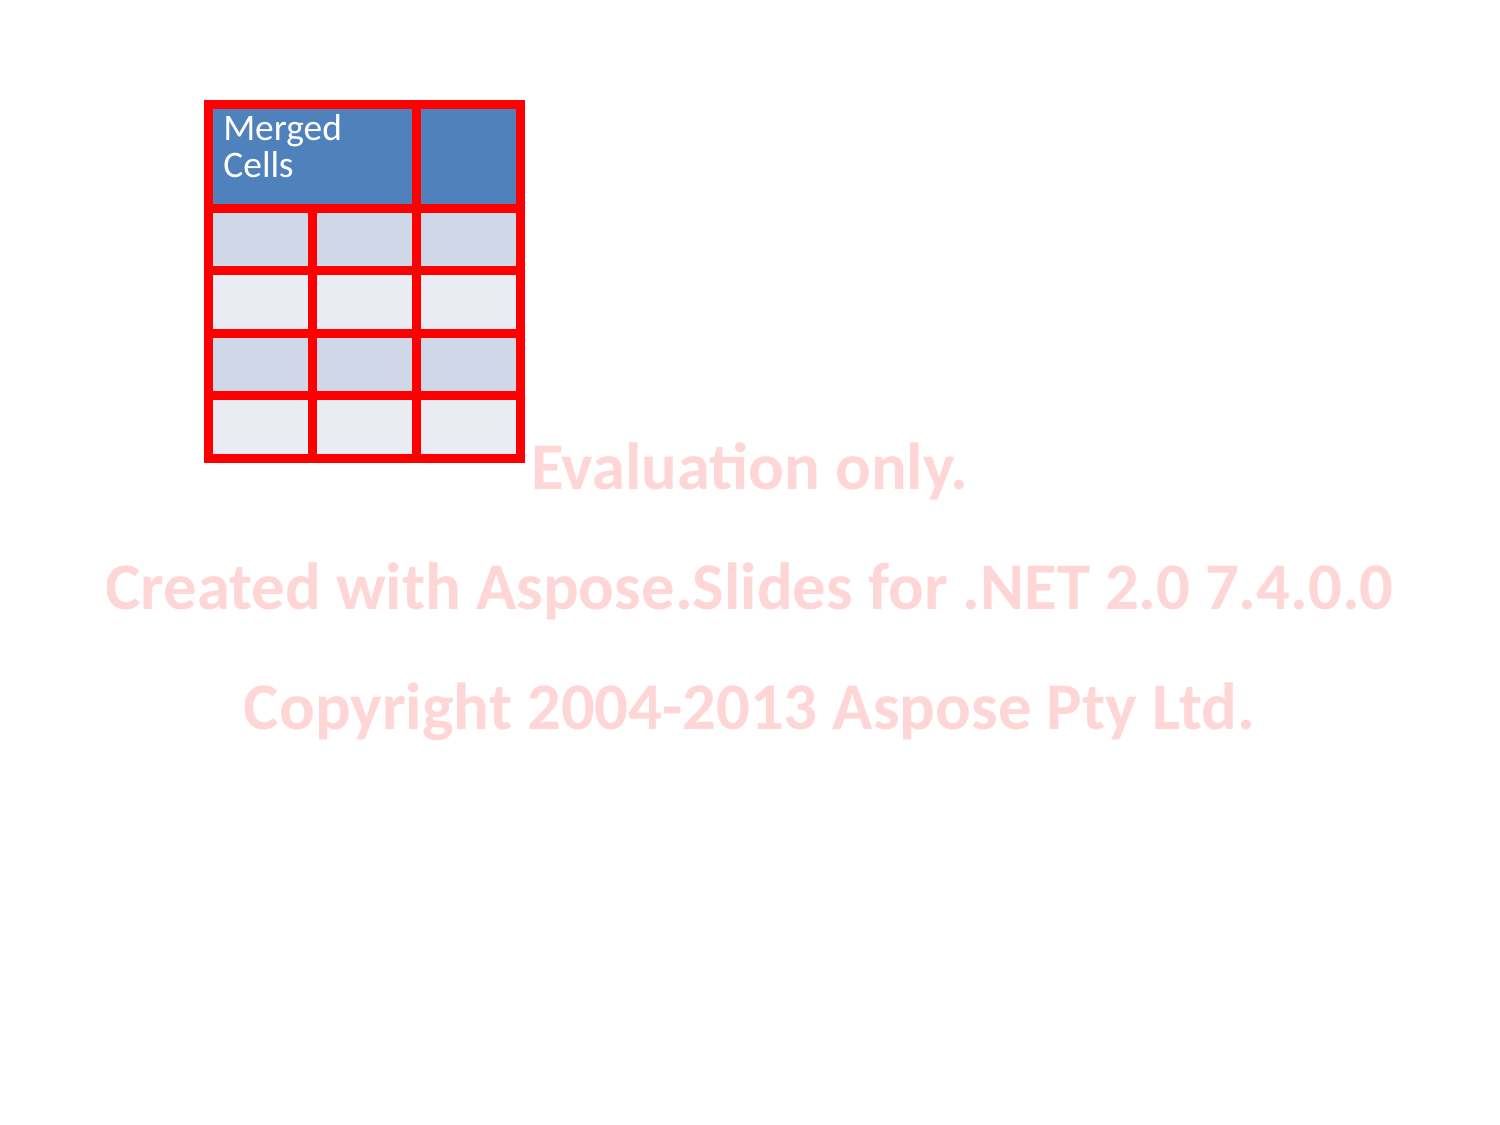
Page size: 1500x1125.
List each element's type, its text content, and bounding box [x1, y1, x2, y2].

table_cell [213, 275, 308, 329]
text_box Evaluation only. Created with Aspose.Slides for .NET 2.0 7.4.0.0 Copyright 2004-2013 Aspose Pty Ltd. [90, 375, 1410, 750]
table_cell [317, 275, 412, 329]
table_cell [421, 338, 516, 375]
table_cell [421, 213, 516, 266]
table_cell [421, 275, 516, 329]
table_cell [317, 338, 412, 375]
table_cell [213, 338, 308, 375]
table_cell [317, 213, 412, 266]
table_header Merged Cells [213, 109, 412, 204]
table_cell [213, 213, 308, 266]
table_header [421, 109, 516, 204]
